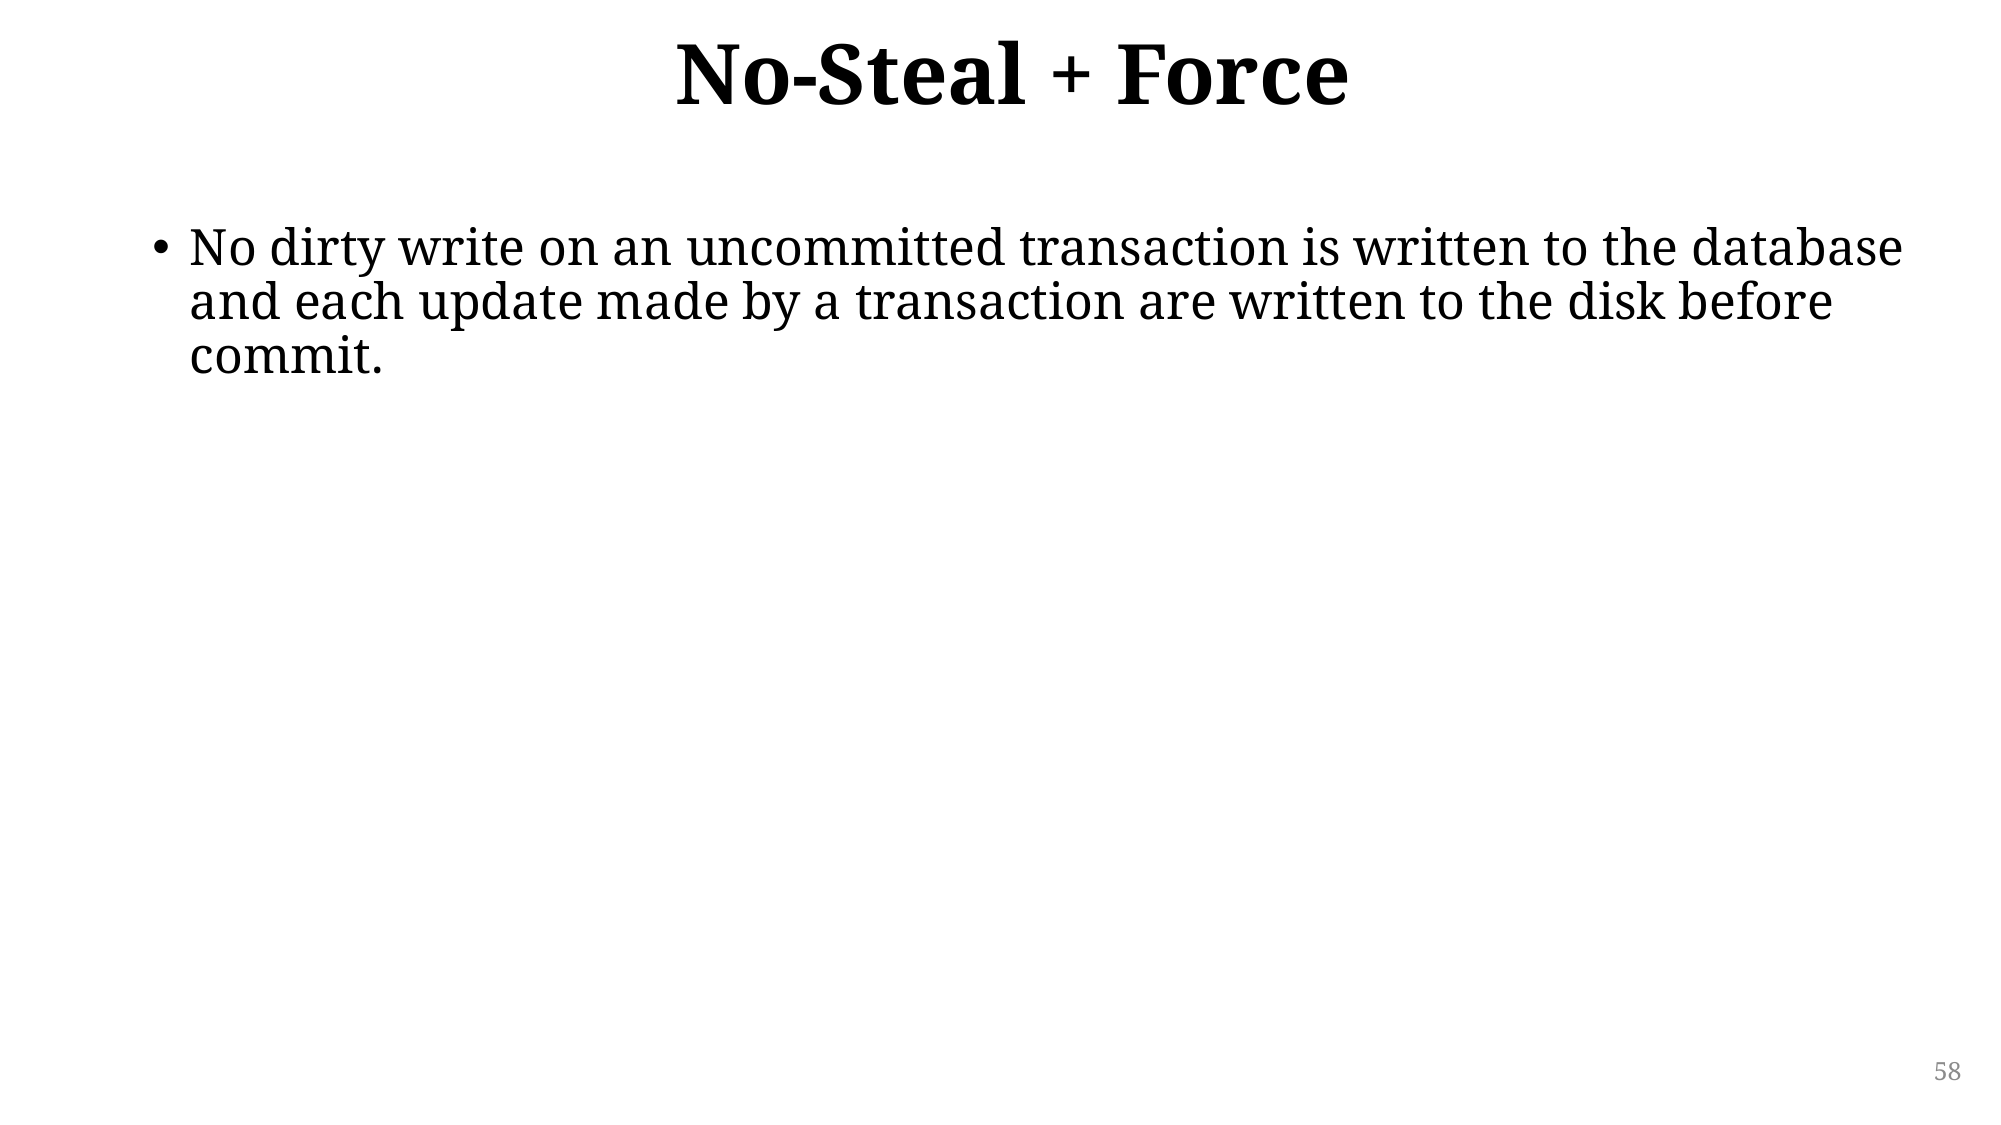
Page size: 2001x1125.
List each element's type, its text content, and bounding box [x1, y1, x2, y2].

title No-Steal + Force [150, 3, 1876, 152]
slide_number 58 [1931, 1042, 1977, 1103]
list No dirty write on an uncommitted transaction is written to the database and each update made by a transaction are written to the disk before commit. [137, 215, 1931, 1103]
